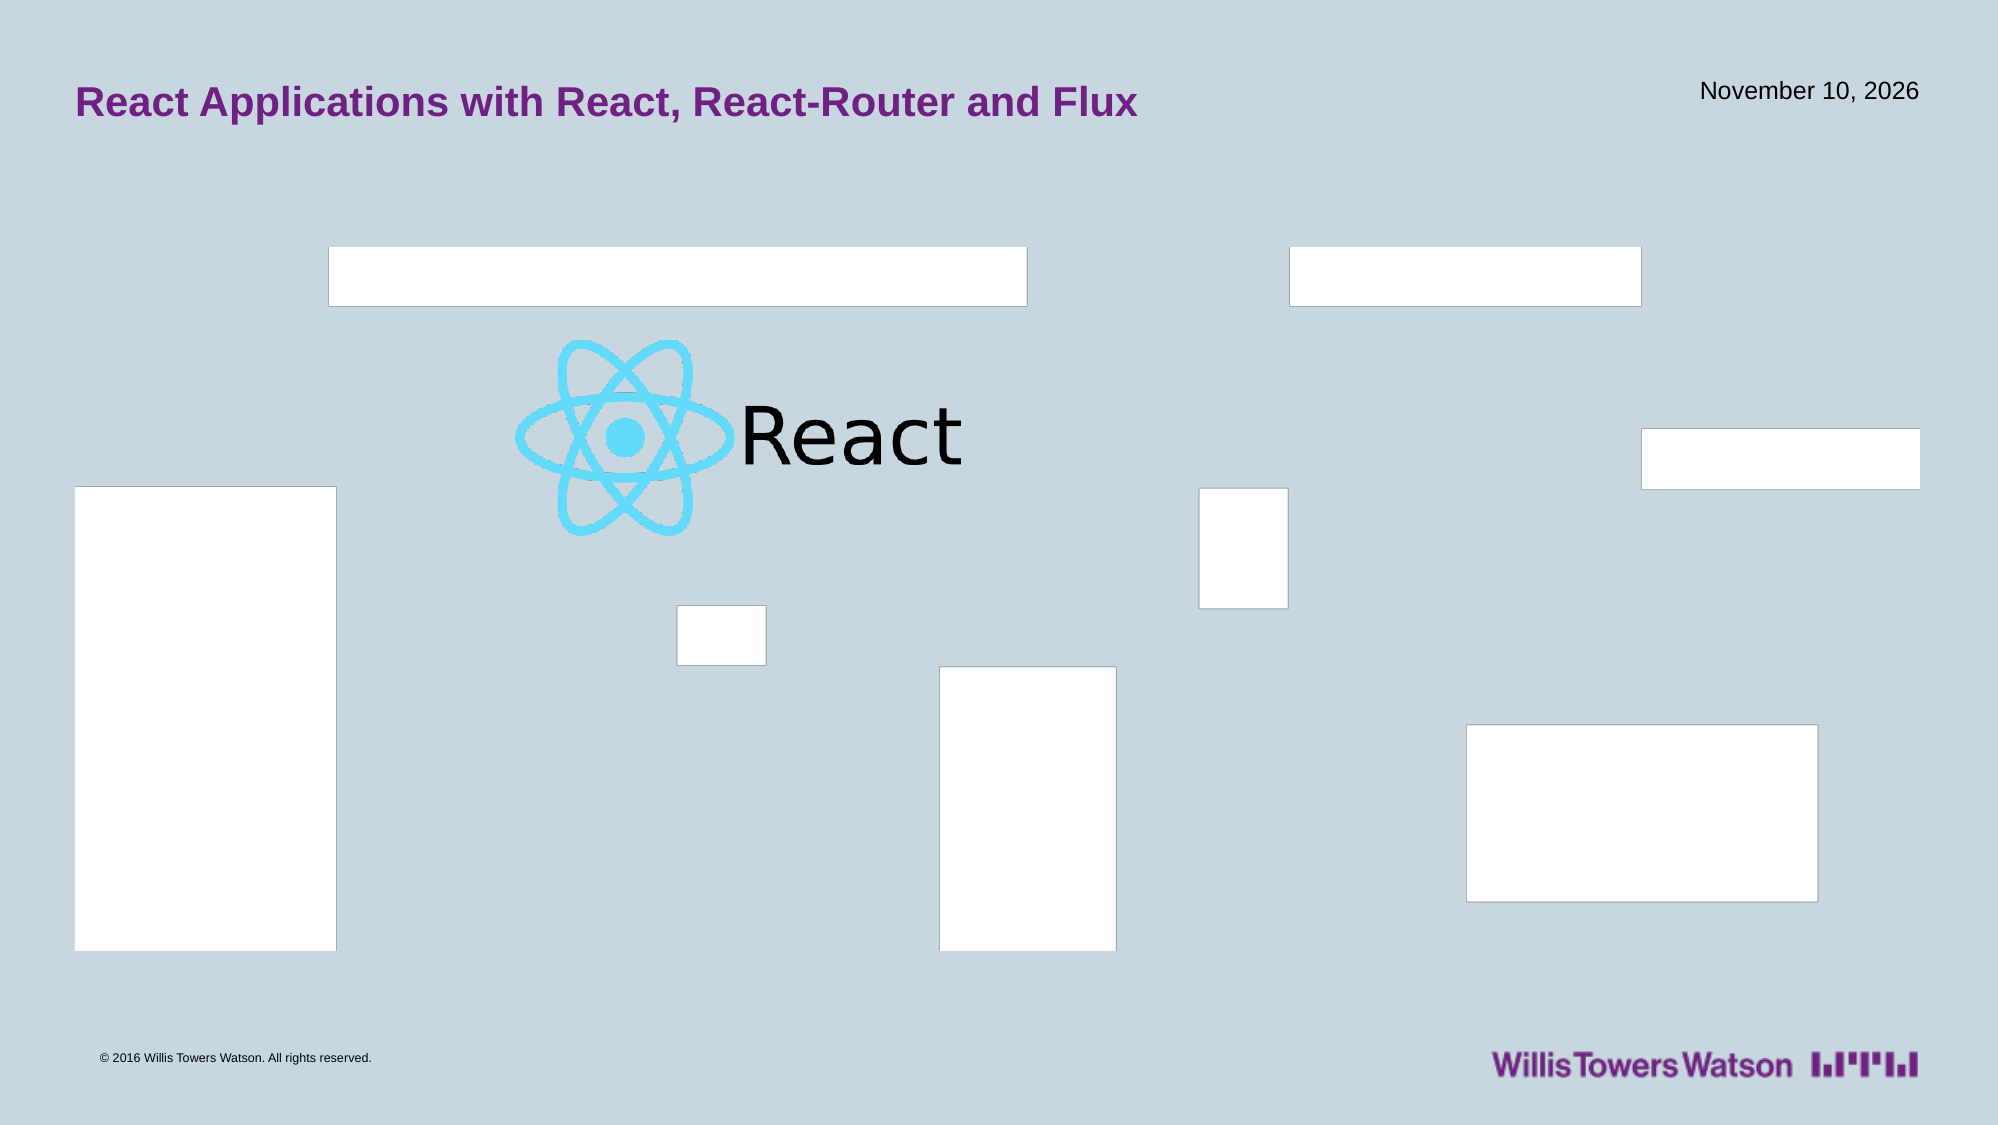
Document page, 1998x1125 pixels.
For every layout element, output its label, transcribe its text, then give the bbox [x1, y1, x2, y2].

title React Applications with React, React-Router and Flux [75, 75, 1613, 126]
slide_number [1587, 75, 1921, 106]
footer © 2016 Willis Towers Watson. All rights reserved. [99, 1050, 999, 1066]
picture [499, 333, 961, 550]
